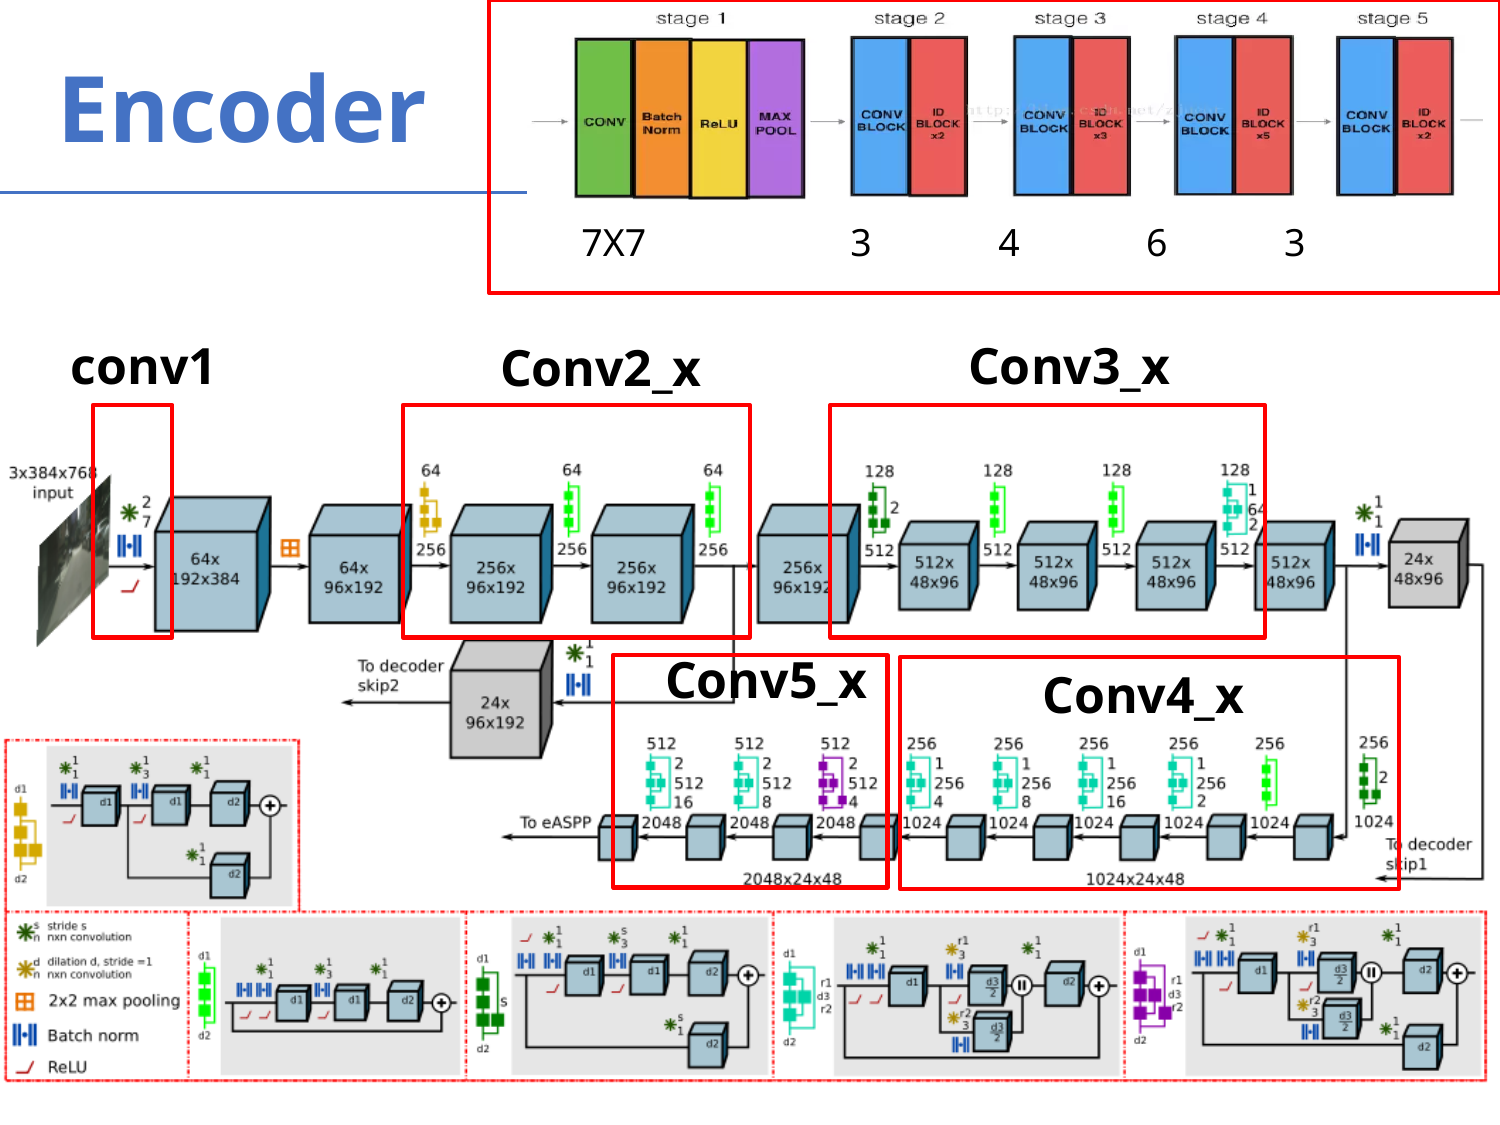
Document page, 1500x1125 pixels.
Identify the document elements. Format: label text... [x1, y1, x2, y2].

text_box Conv3_x [953, 326, 1186, 402]
text_box [401, 403, 752, 448]
text_box conv1 [55, 326, 233, 402]
text_box [828, 403, 1267, 448]
text_box [487, 0, 1500, 295]
text_box [91, 403, 174, 448]
text_box Conv2_x [485, 329, 717, 404]
picture [526, 7, 1484, 200]
list Encoder [42, 43, 487, 150]
picture [0, 449, 1500, 1096]
